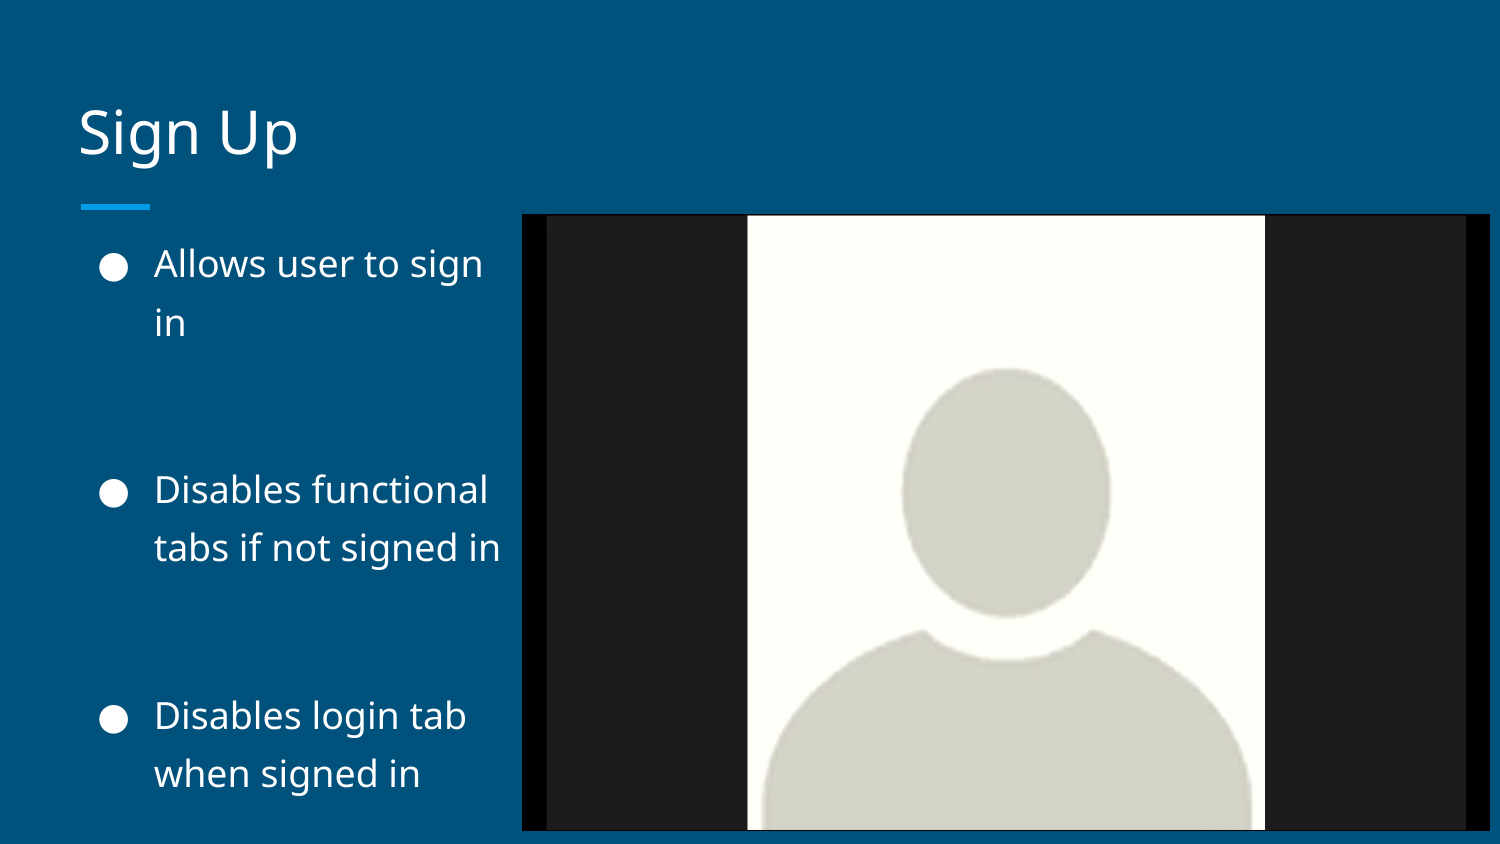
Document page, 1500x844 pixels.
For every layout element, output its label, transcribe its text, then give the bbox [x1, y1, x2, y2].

list Allows user to sign in Disables functional tabs if not signed in Disables login tab when signed in [63, 214, 521, 831]
picture [523, 215, 1489, 830]
title Sign Up [63, 75, 1437, 188]
